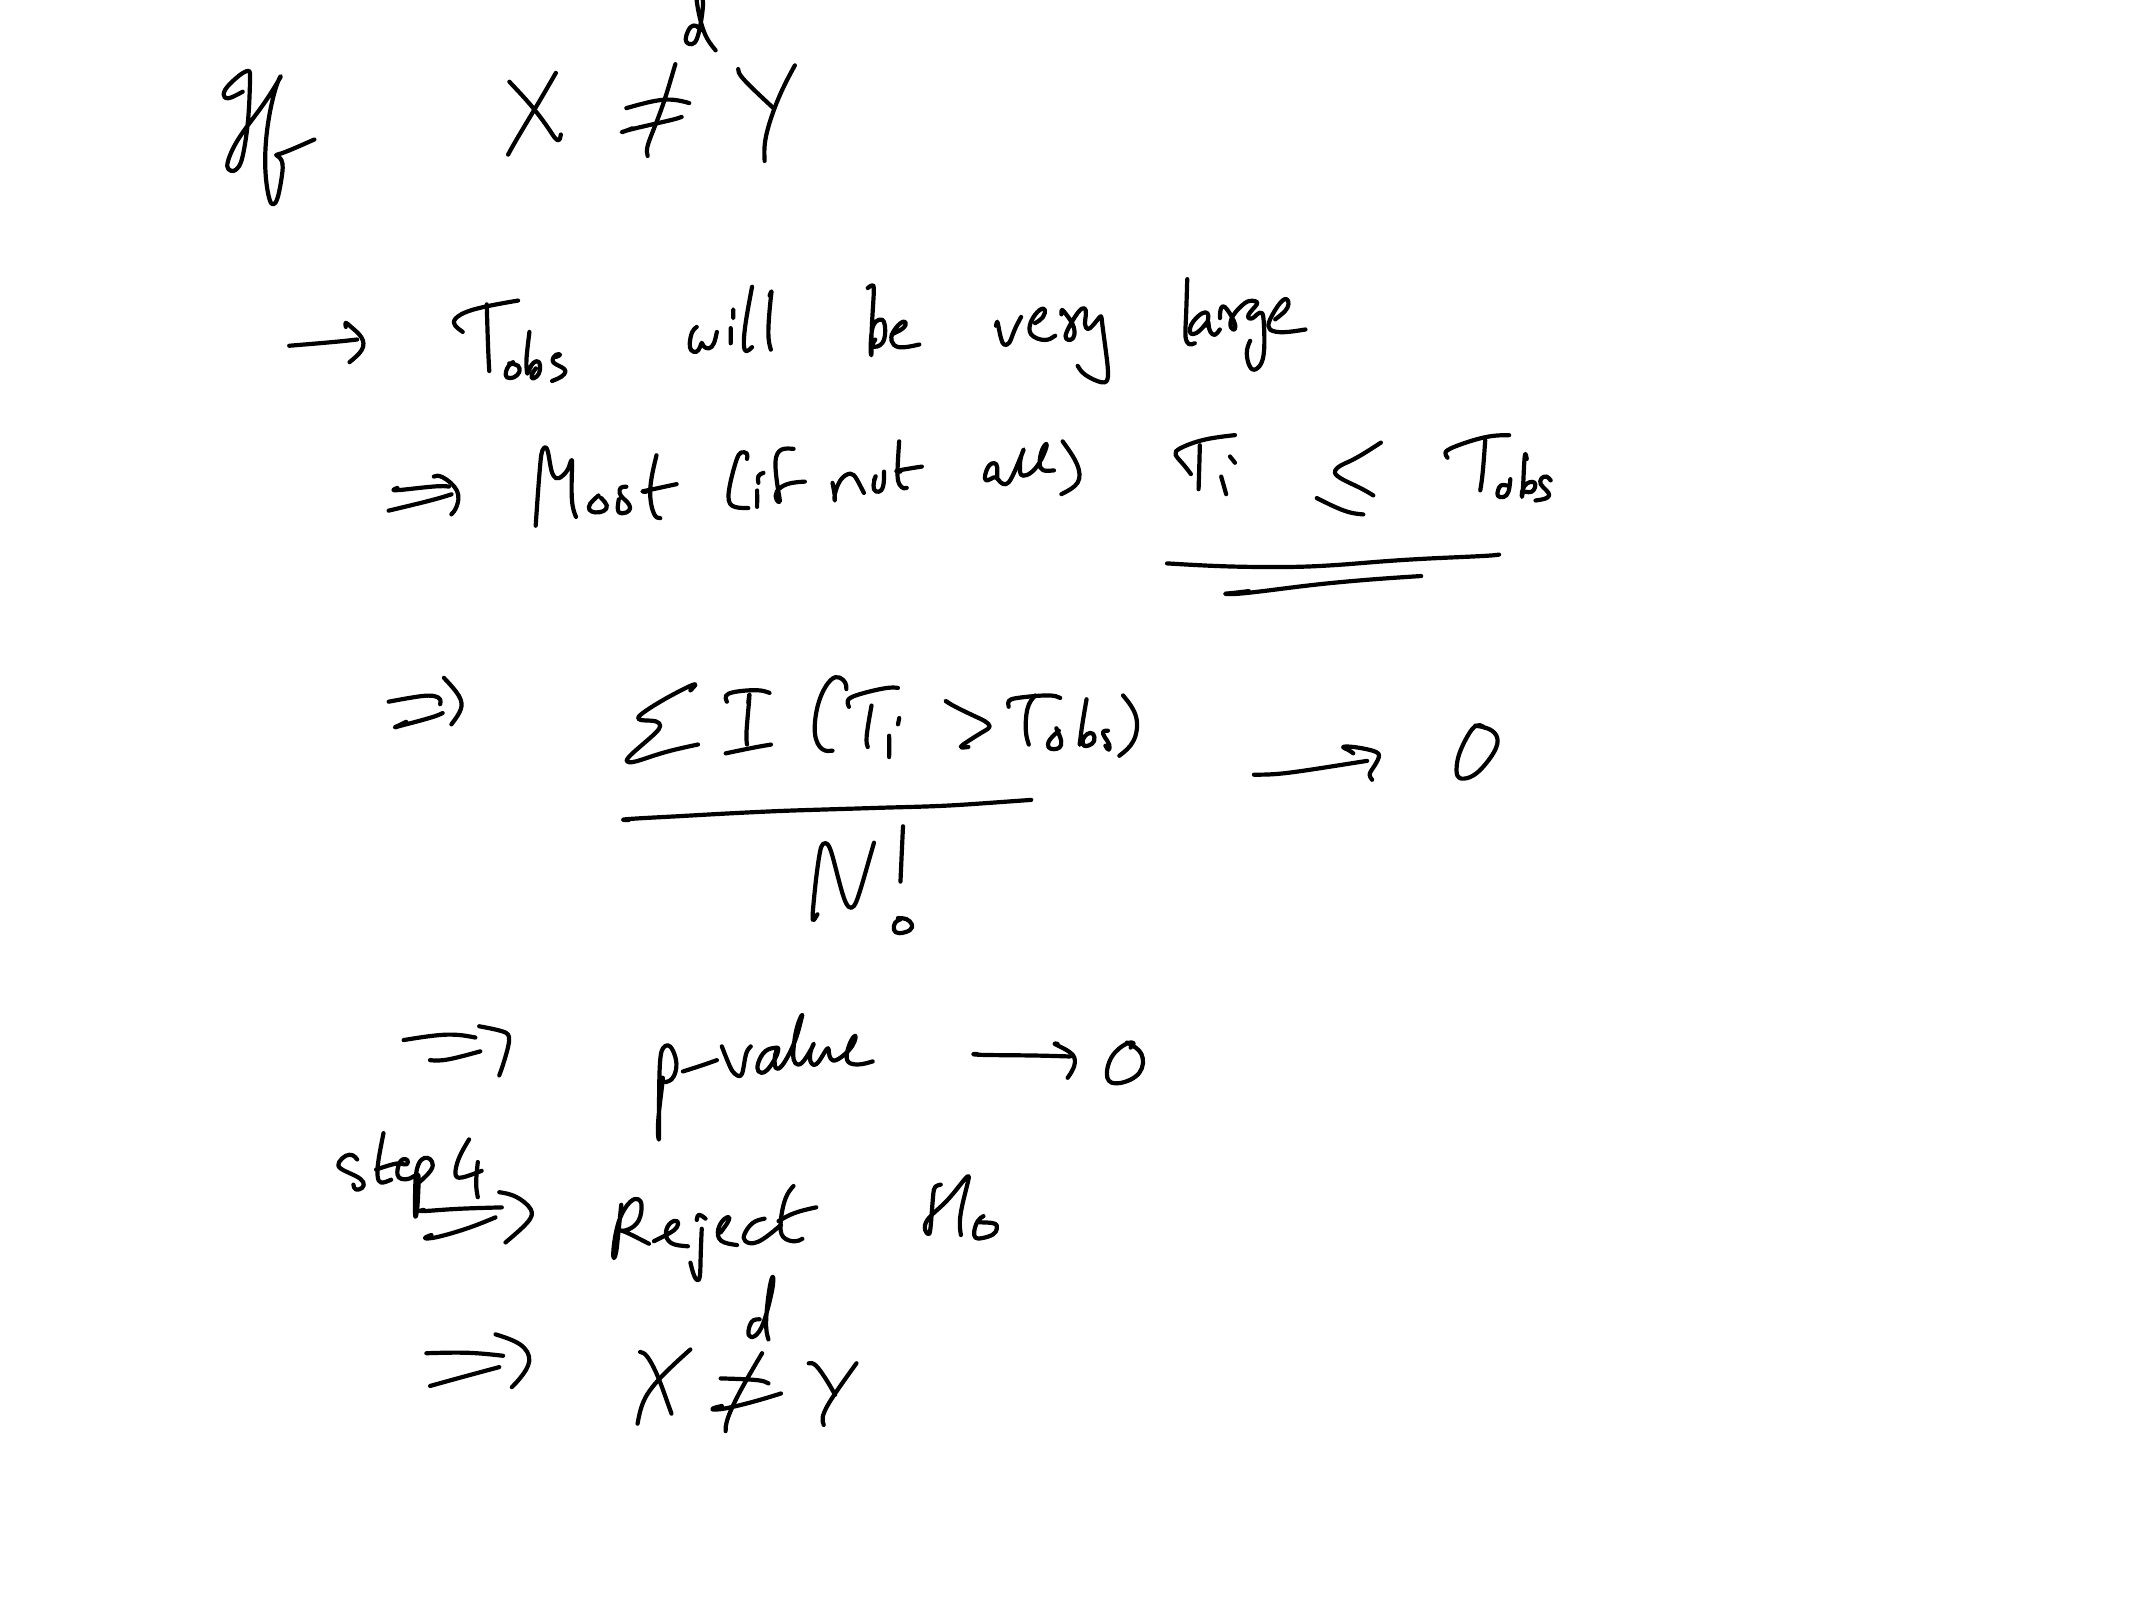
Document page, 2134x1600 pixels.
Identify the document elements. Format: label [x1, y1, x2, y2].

text_box [223, 0, 1551, 1432]
